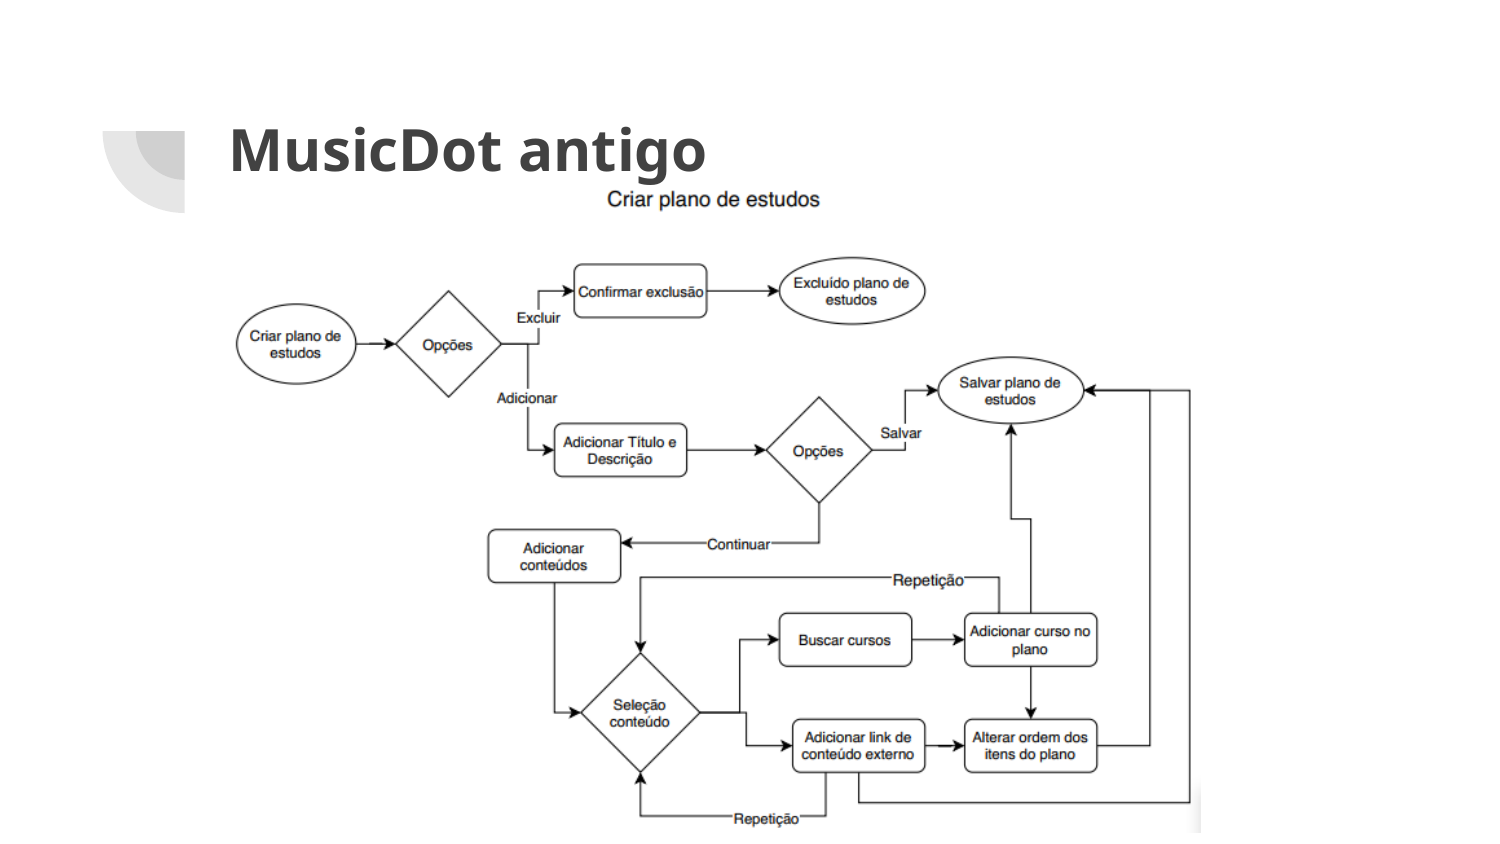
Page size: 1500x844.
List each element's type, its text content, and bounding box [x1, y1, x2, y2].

picture [226, 186, 1202, 833]
title MusicDot antigo [213, 98, 1368, 263]
